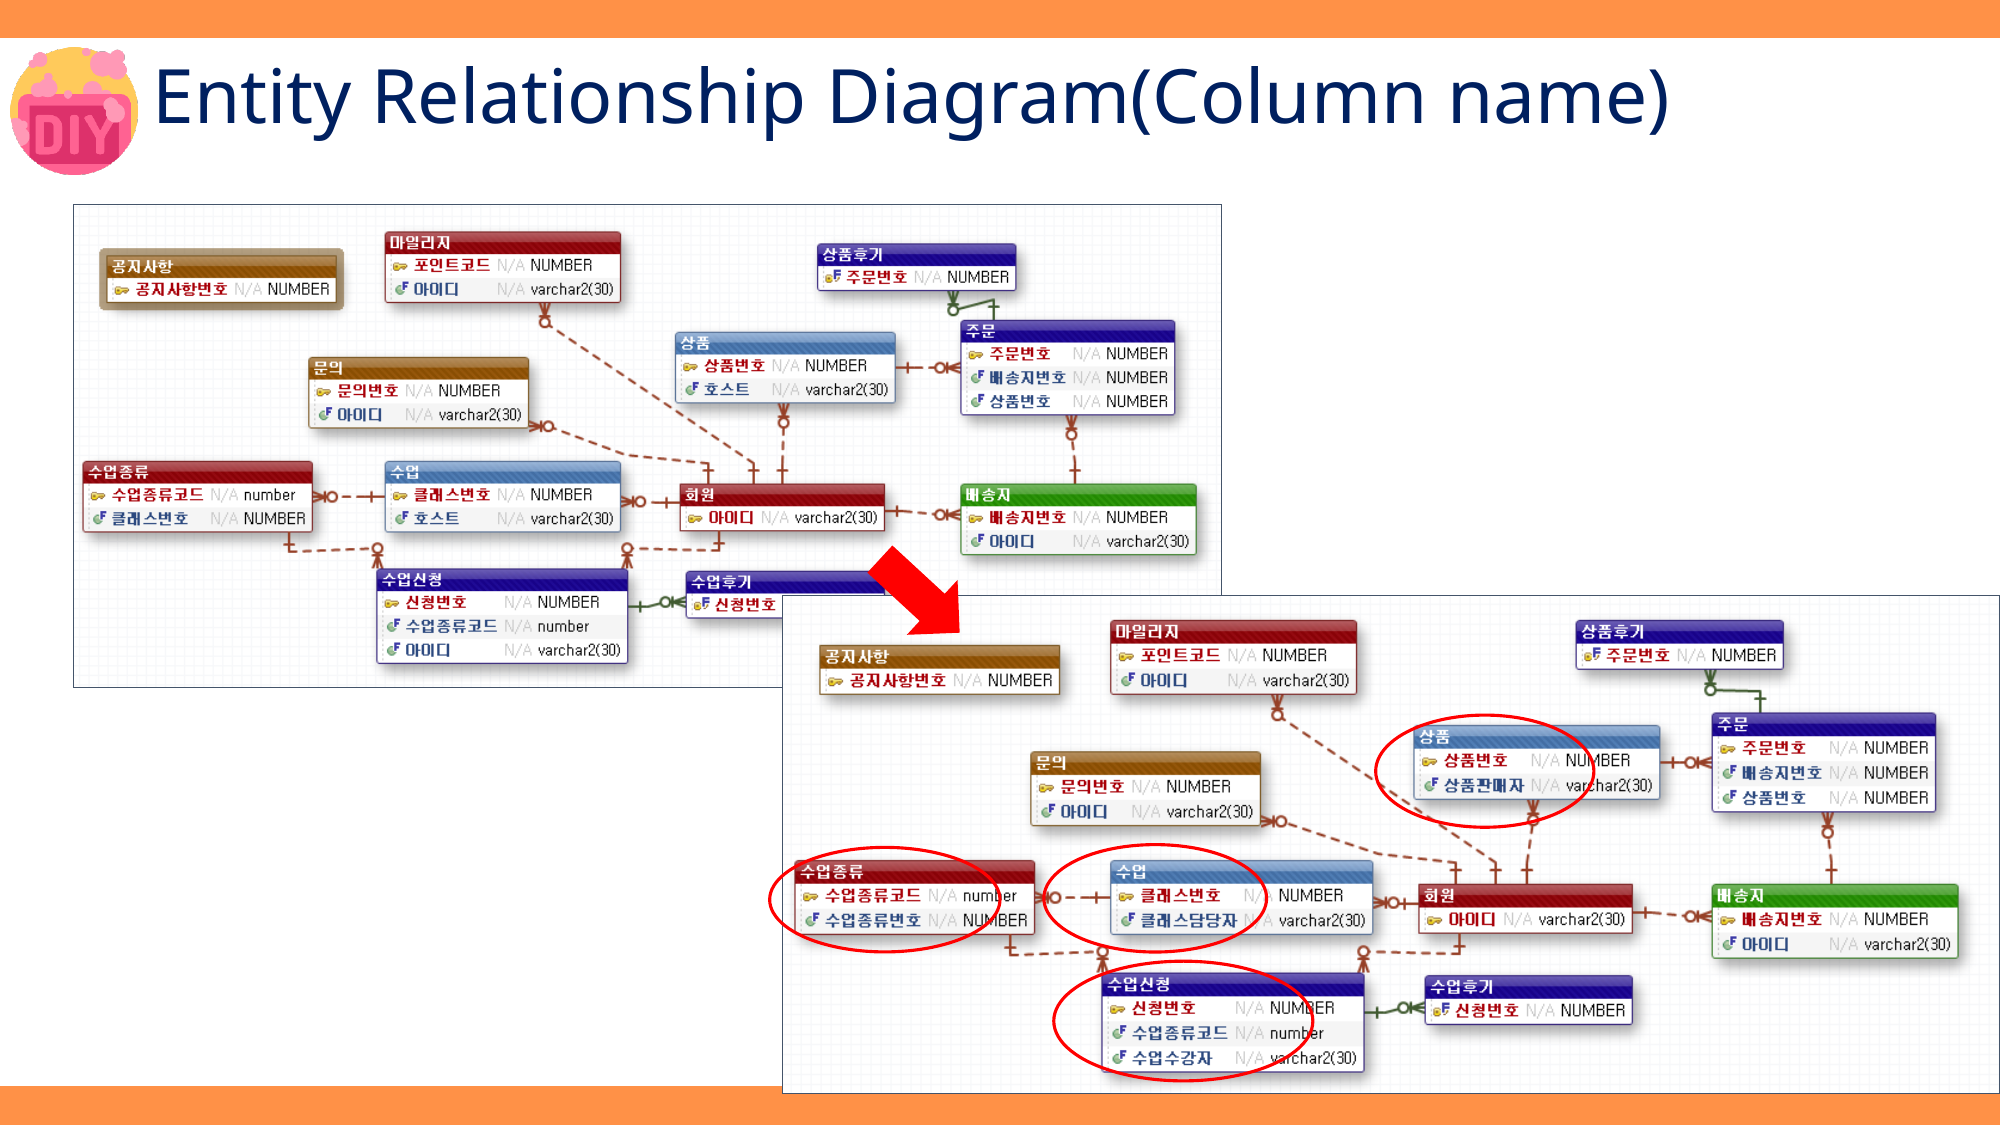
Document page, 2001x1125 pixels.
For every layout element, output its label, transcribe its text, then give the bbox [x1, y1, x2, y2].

text_box [768, 874, 782, 925]
picture [9, 47, 138, 175]
picture [73, 204, 2000, 1094]
text_box [0, 38, 2000, 1086]
text_box Entity Relationship Diagram(Column name) [137, 41, 1776, 147]
